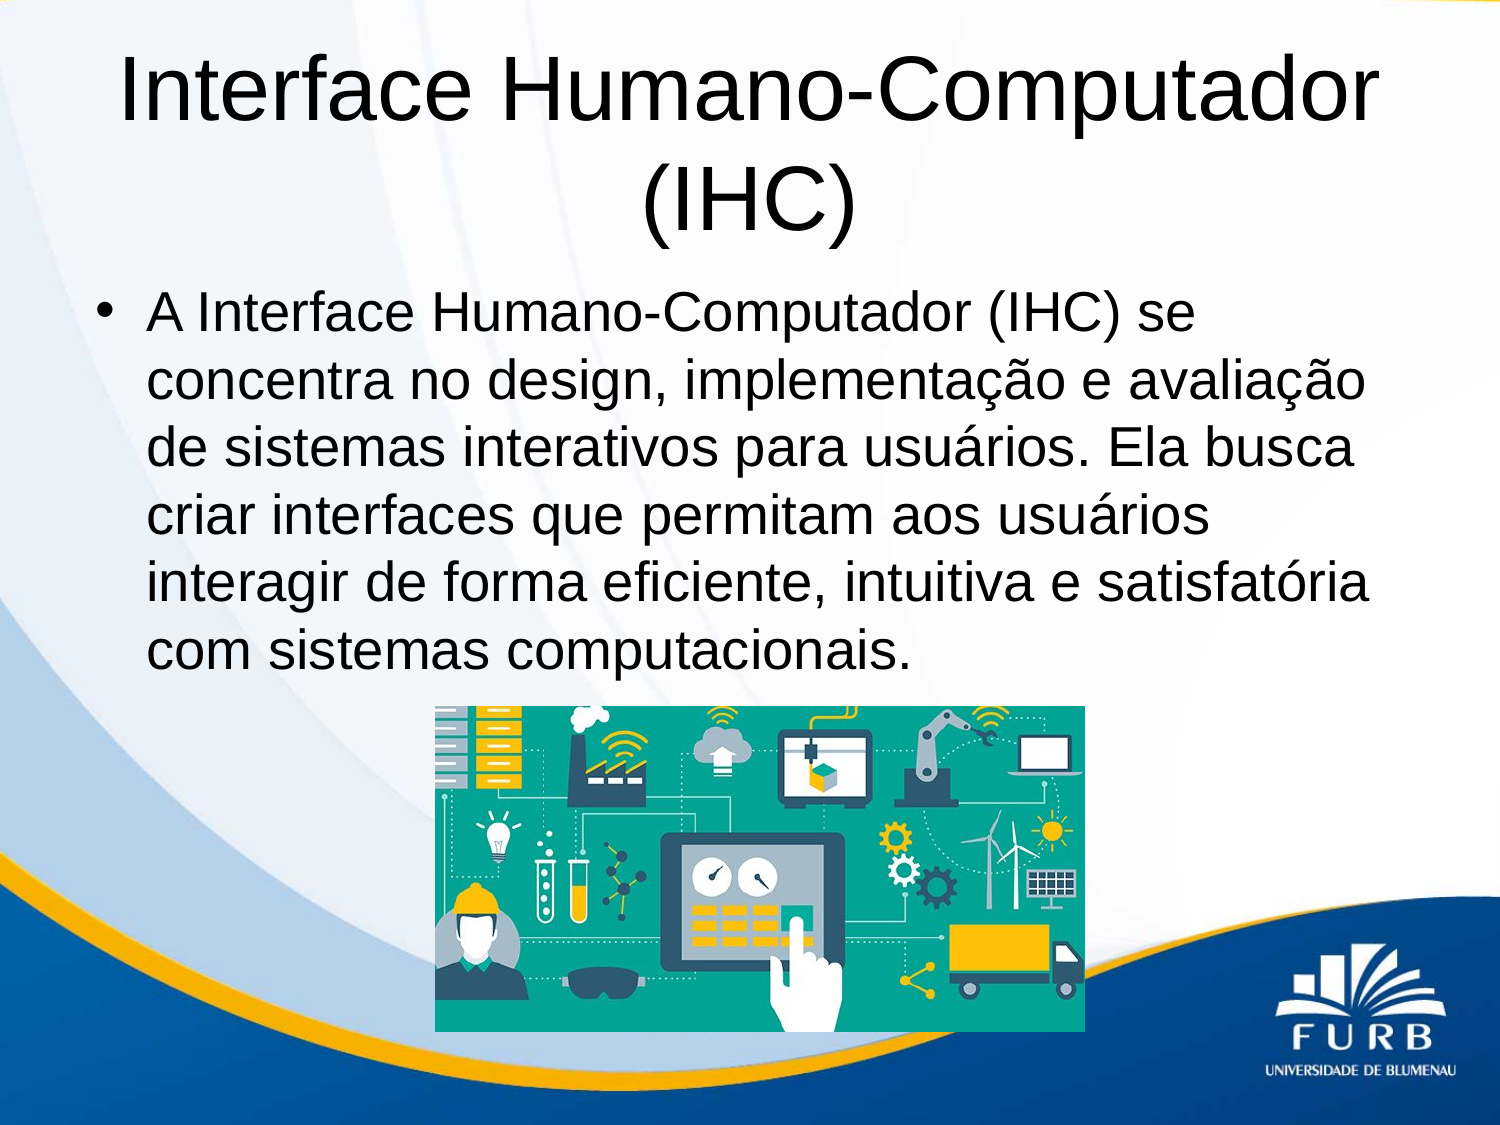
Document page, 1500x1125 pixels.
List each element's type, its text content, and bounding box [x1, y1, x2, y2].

list A Interface Humano-Computador (IHC) se concentra no design, implementação e avaliação de sistemas interativos para usuários. Ela busca criar interfaces que permitam aos usuários interagir de forma eficiente, intuitiva e satisfatória com sistemas computacionais. [75, 267, 1425, 1011]
title Interface Humano-Computador (IHC) [75, 45, 1425, 233]
picture [0, 0, 1500, 1125]
